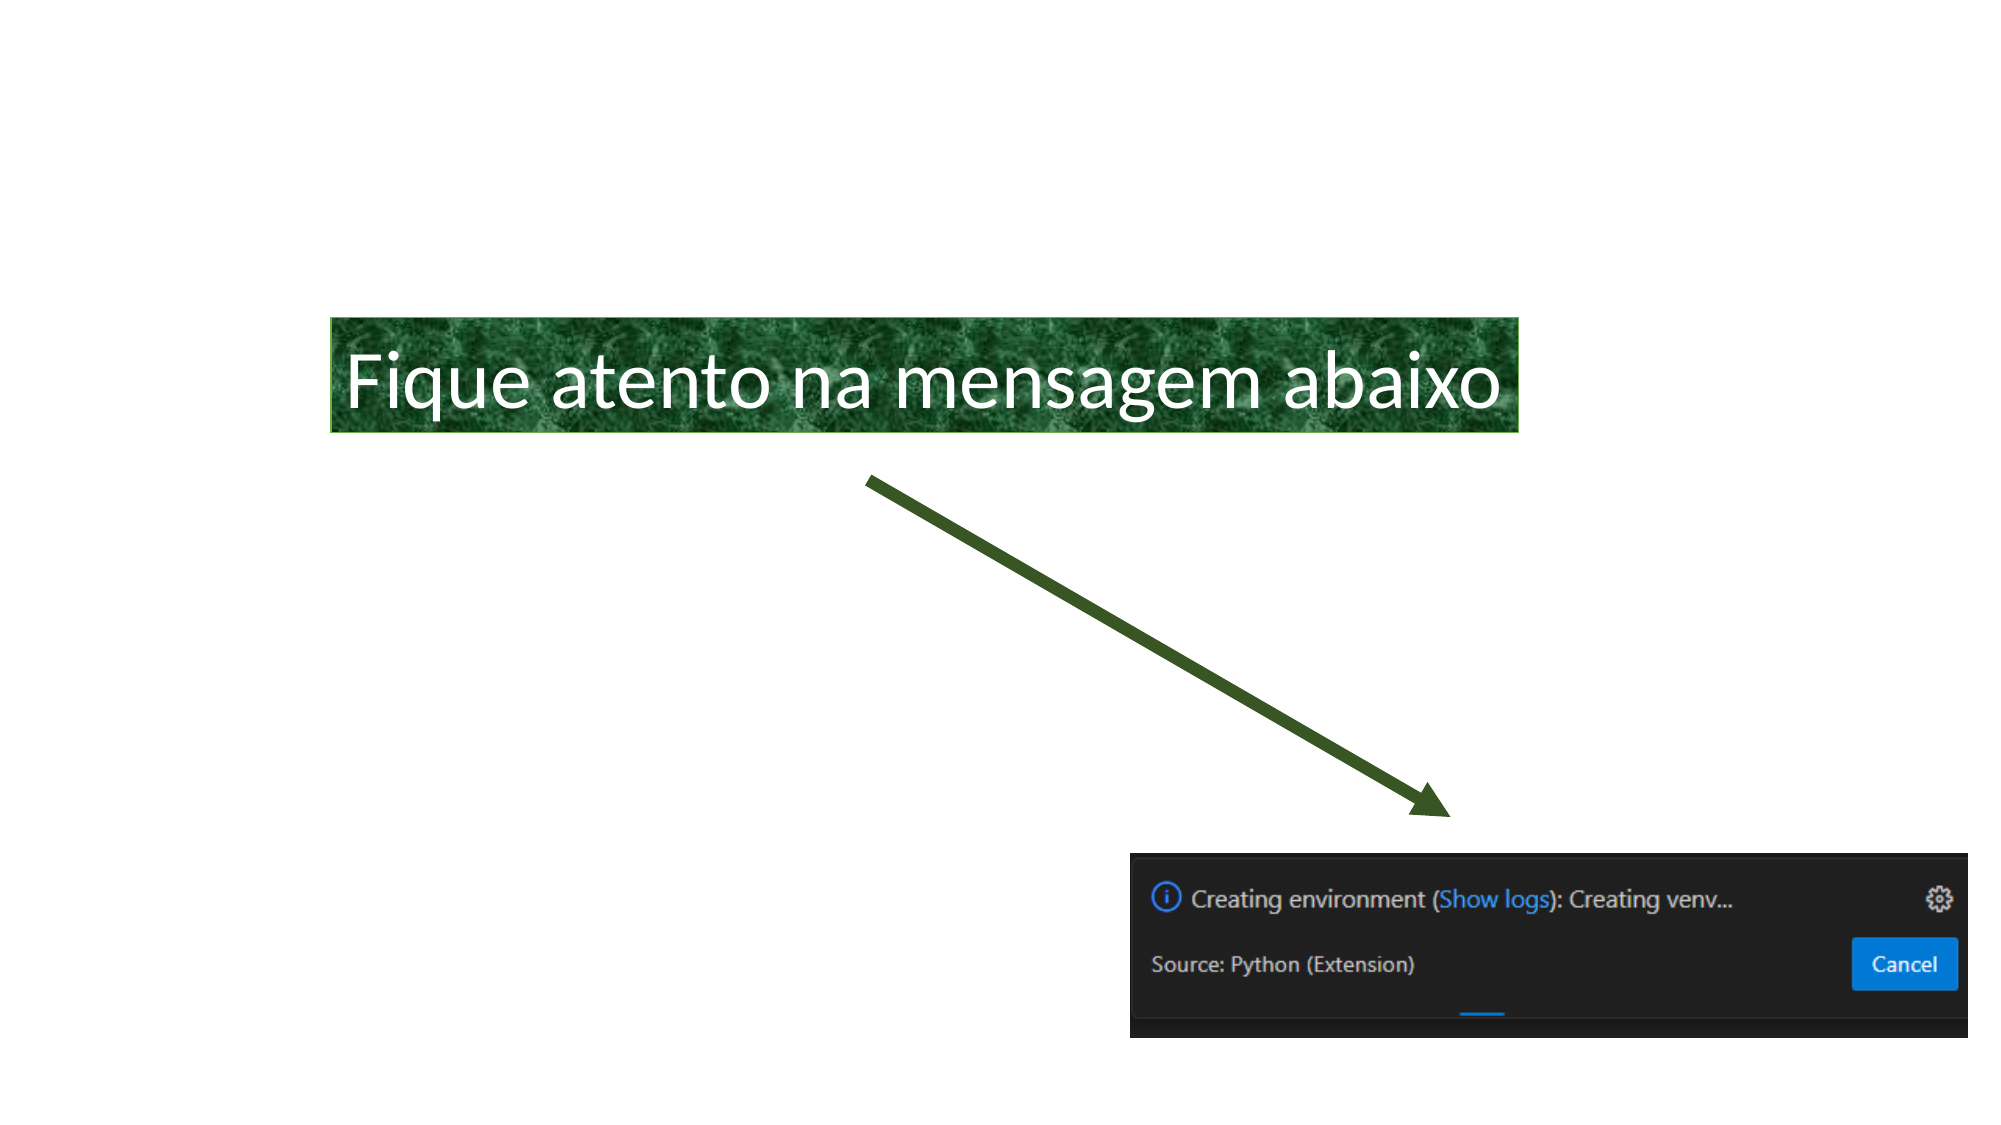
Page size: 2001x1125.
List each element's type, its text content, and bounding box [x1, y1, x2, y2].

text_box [868, 479, 1451, 818]
text_box Fique atento na mensagem abaixo [330, 317, 1519, 433]
picture [1129, 853, 1968, 1038]
